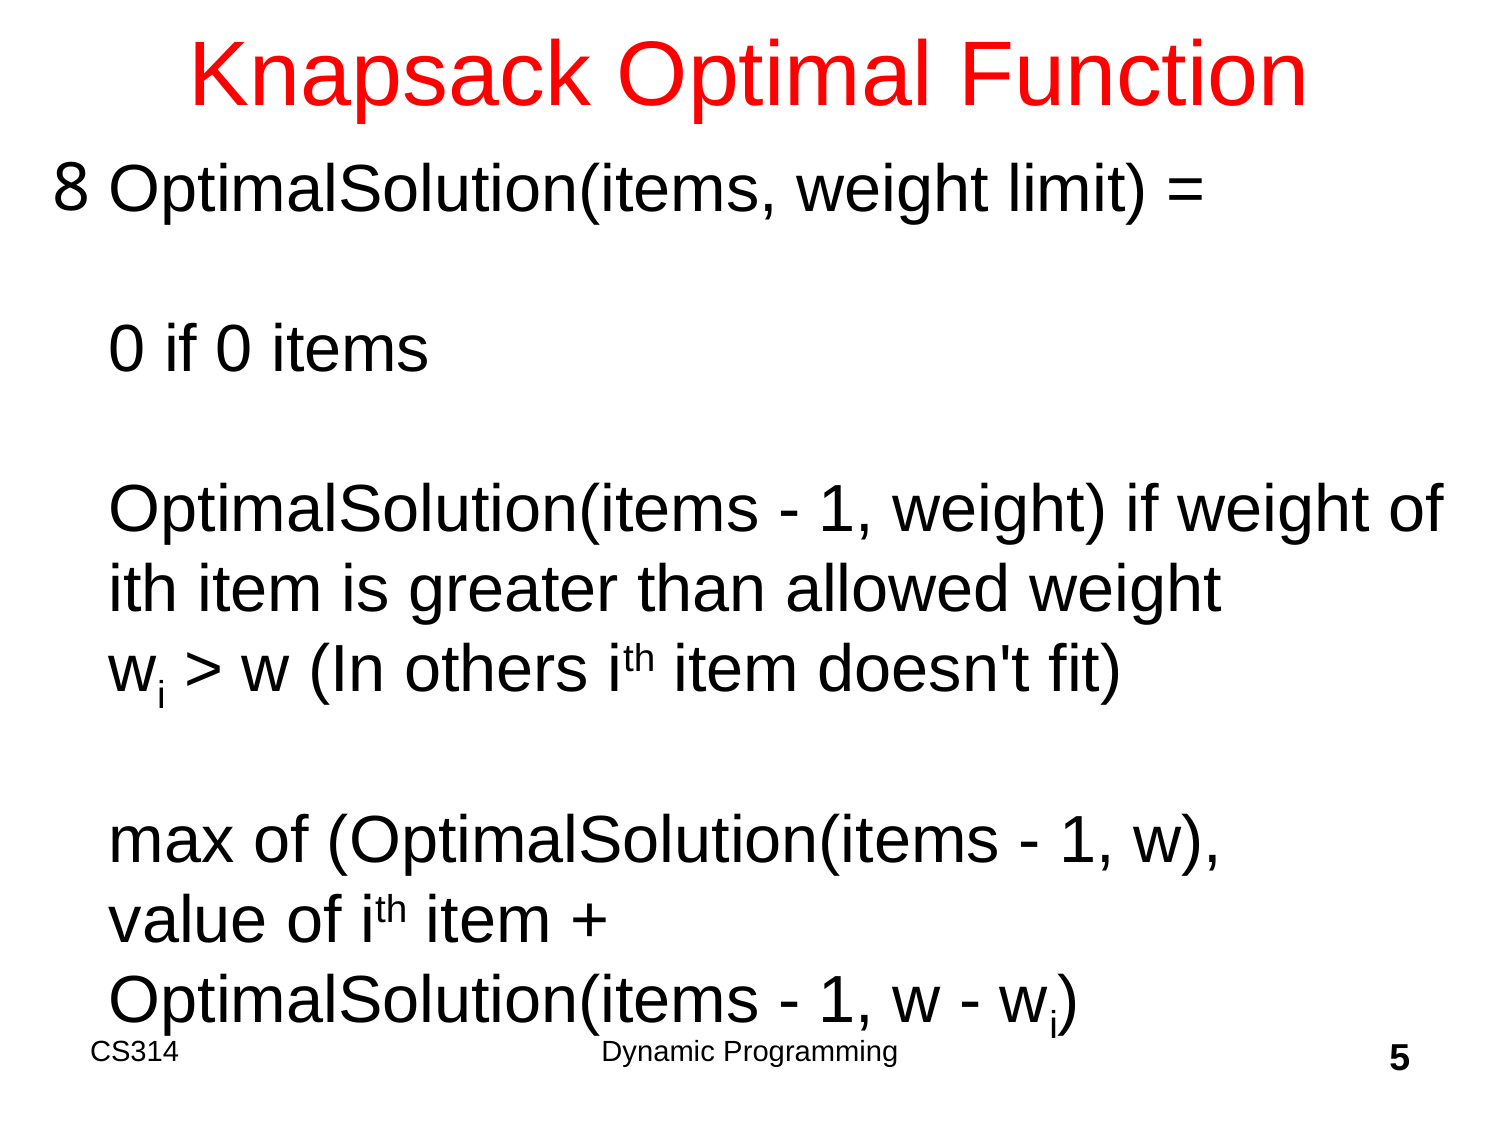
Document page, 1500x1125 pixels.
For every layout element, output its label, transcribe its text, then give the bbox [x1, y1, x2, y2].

footer Dynamic Programming [462, 1024, 1038, 1101]
slide_number 5 [1112, 1024, 1426, 1101]
title Knapsack Optimal Function [112, 0, 1388, 137]
list OptimalSolution(items, weight limit) = 0 if 0 items OptimalSolution(items - 1, weight) if weight of ith item is greater than allowed weight wi > w (In others ith item doesn't fit) max of (OptimalSolution(items - 1, w), value of ith item + OptimalSolution(items - 1, w - wi) [37, 137, 1463, 1038]
slide_number CS314 [74, 1024, 451, 1101]
